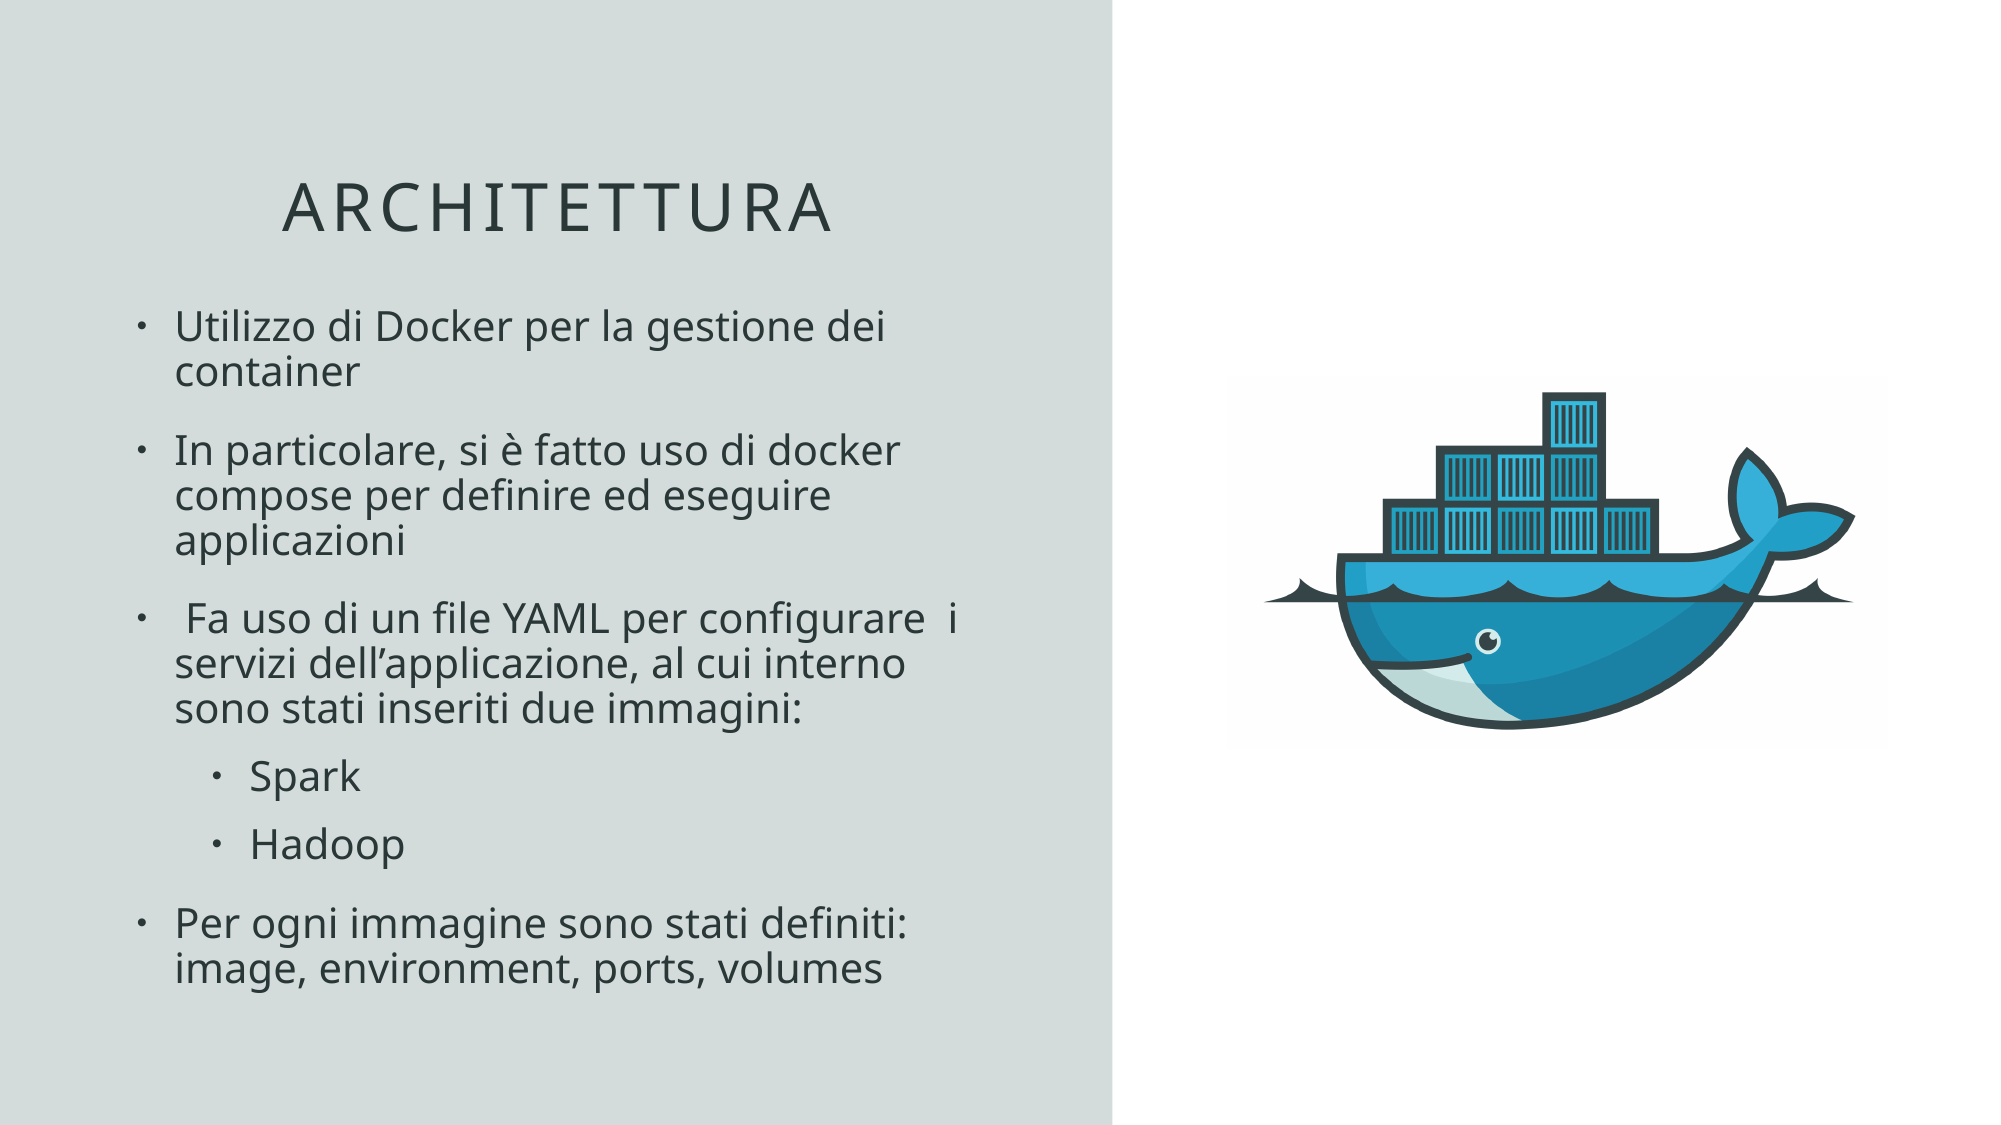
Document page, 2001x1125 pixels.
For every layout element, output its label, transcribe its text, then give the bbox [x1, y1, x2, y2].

title Architettura [114, 39, 1000, 253]
list Utilizzo di Docker per la gestione dei container In particolare, si è fatto uso di docker compose per definire ed eseguire applicazioni Fa uso di un file YAML per configurare i servizi dell’applicazione, al cui interno sono stati inseriti due immagini: Spark Hadoop Per ogni immagine sono stati definiti: image, environment, ports, volumes [112, 298, 1013, 1037]
text_box [1113, 0, 2000, 1125]
picture [1227, 376, 1888, 749]
text_box [0, 0, 1113, 1125]
